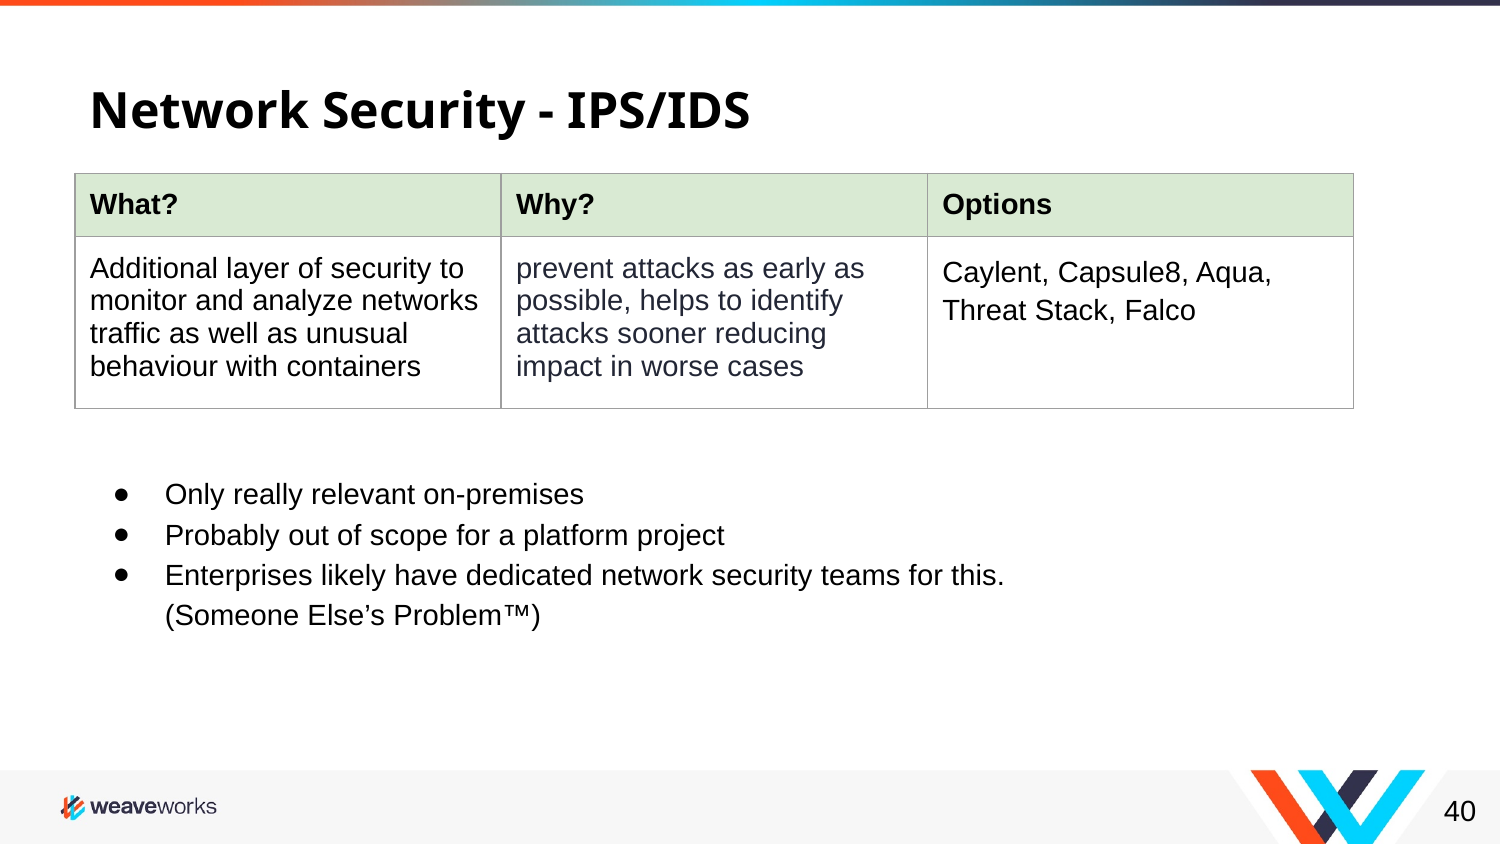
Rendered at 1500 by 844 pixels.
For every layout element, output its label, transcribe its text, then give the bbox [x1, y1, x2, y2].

table_cell prevent attacks as early as possible, helps to identify attacks sooner reducing impact in worse cases [502, 237, 927, 408]
title Network Security - IPS/IDS [74, 63, 1430, 161]
picture [0, 0, 1500, 844]
table_cell Caylent, Capsule8, Aqua, Threat Stack, Falco [928, 237, 1353, 408]
text_box Only really relevant on-premises Probably out of scope for a platform project Enterprises likely have dedicated network security teams for this. (Someone Else’s Problem™) [74, 455, 1354, 770]
table_header Why? [502, 174, 927, 236]
table_cell Additional layer of security to monitor and analyze networks traffic as well as unusual behaviour with containers [76, 237, 500, 408]
slide_number ‹#› [1423, 777, 1498, 842]
table_header What? [76, 174, 500, 236]
table_header Options [928, 174, 1353, 236]
